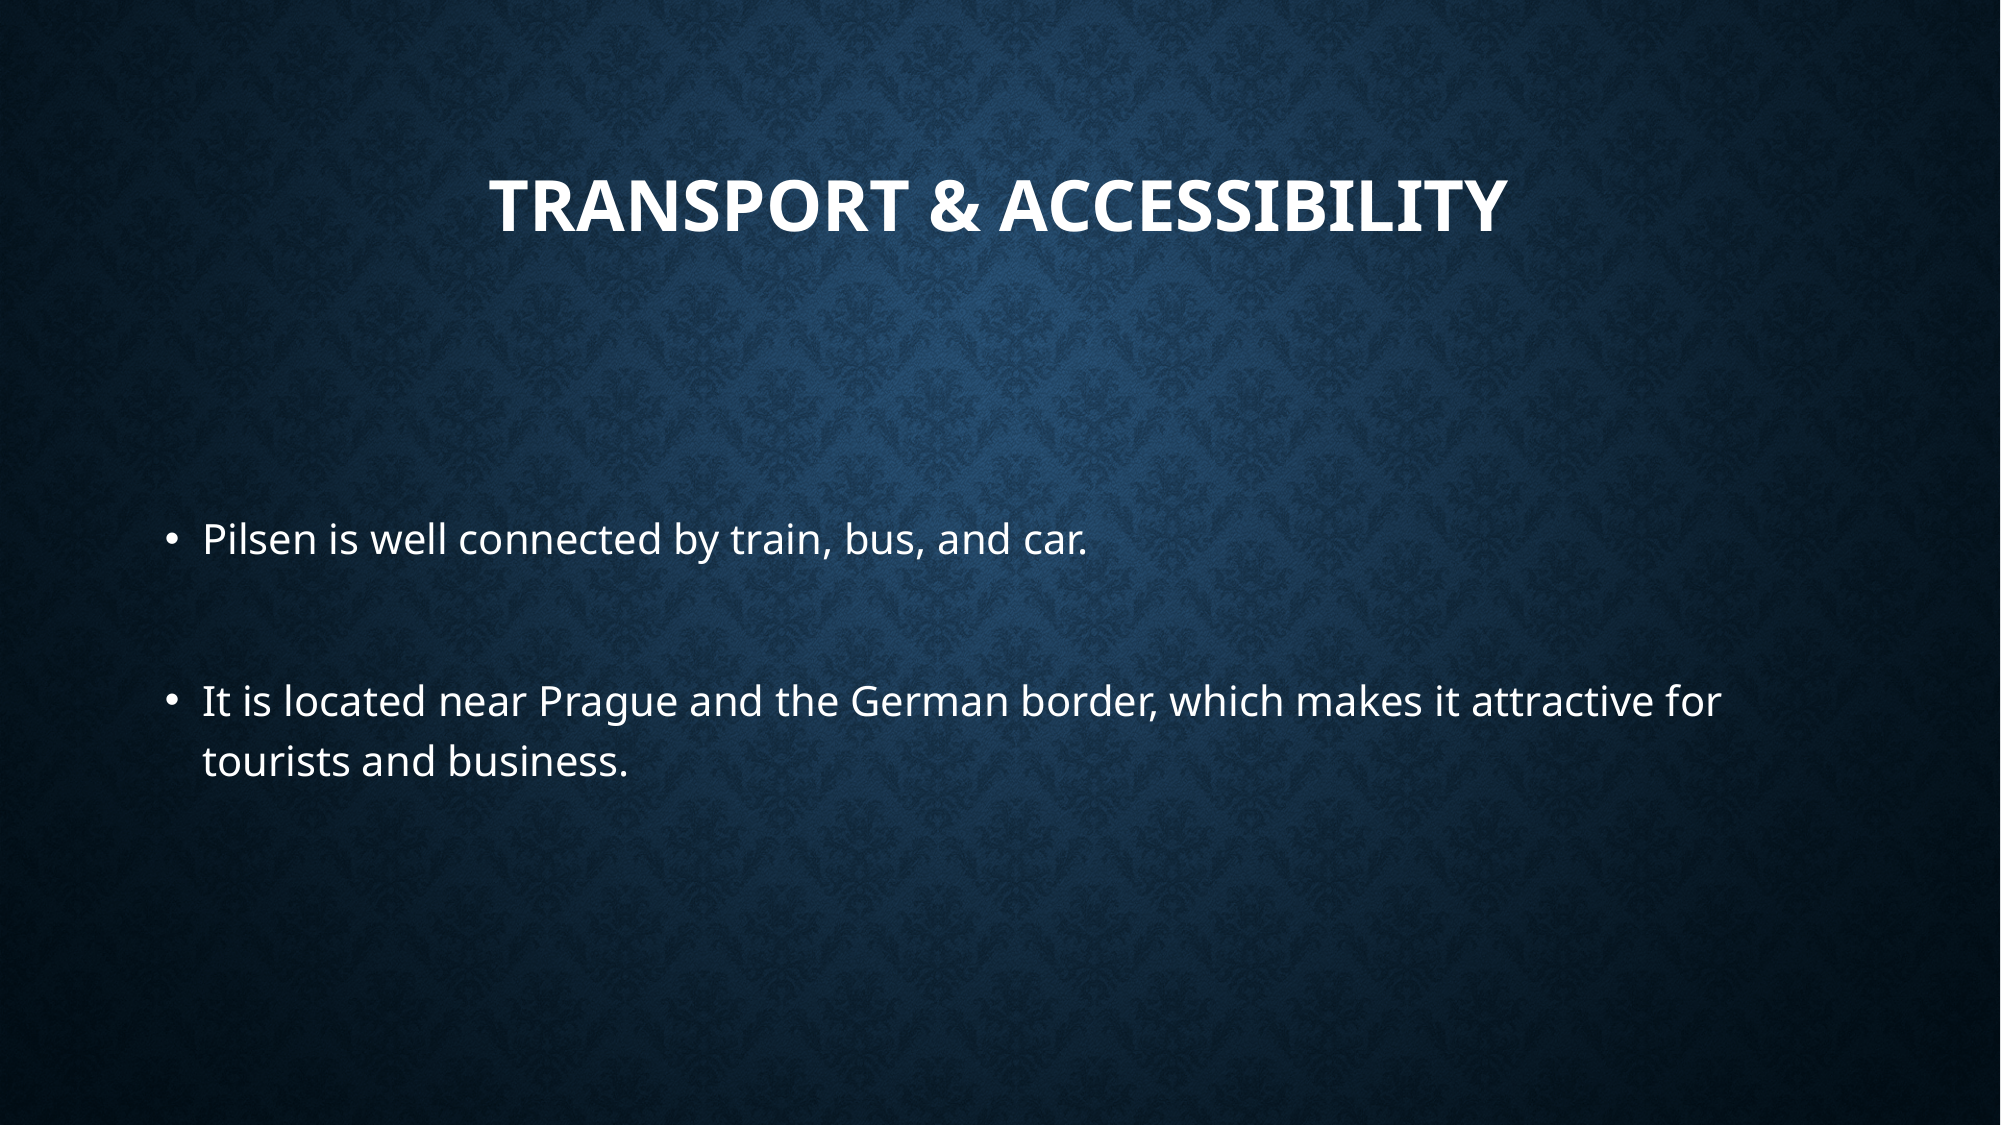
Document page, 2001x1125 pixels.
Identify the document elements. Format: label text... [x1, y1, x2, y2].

title Transport & Accessibility [149, 99, 1849, 318]
list Pilsen is well connected by train, bus, and car. It is located near Prague and the German border, which makes it attractive for tourists and business. [149, 343, 1849, 950]
